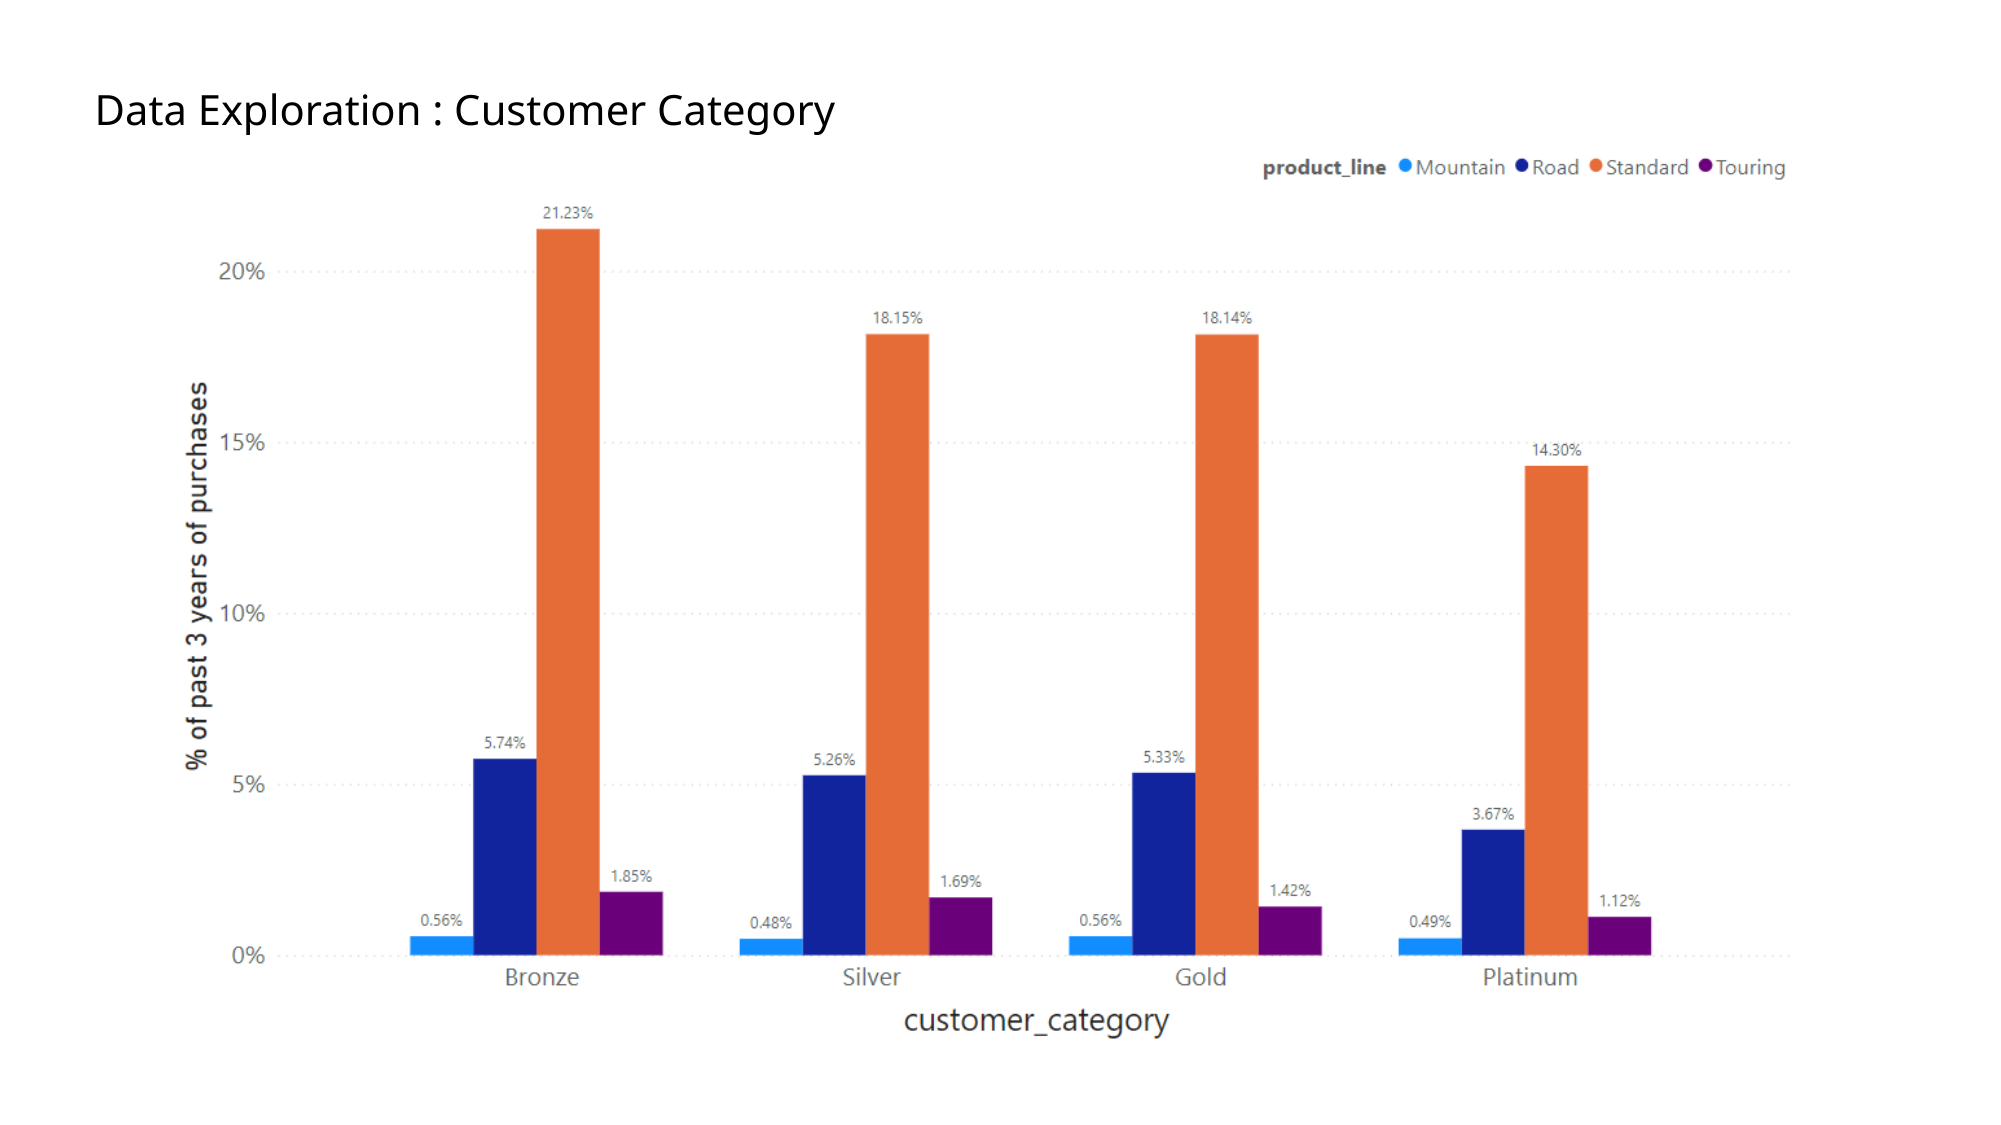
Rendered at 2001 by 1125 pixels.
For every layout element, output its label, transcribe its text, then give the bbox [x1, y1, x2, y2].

text_box Data Exploration : Customer Category [79, 76, 851, 142]
picture [169, 146, 1791, 1049]
